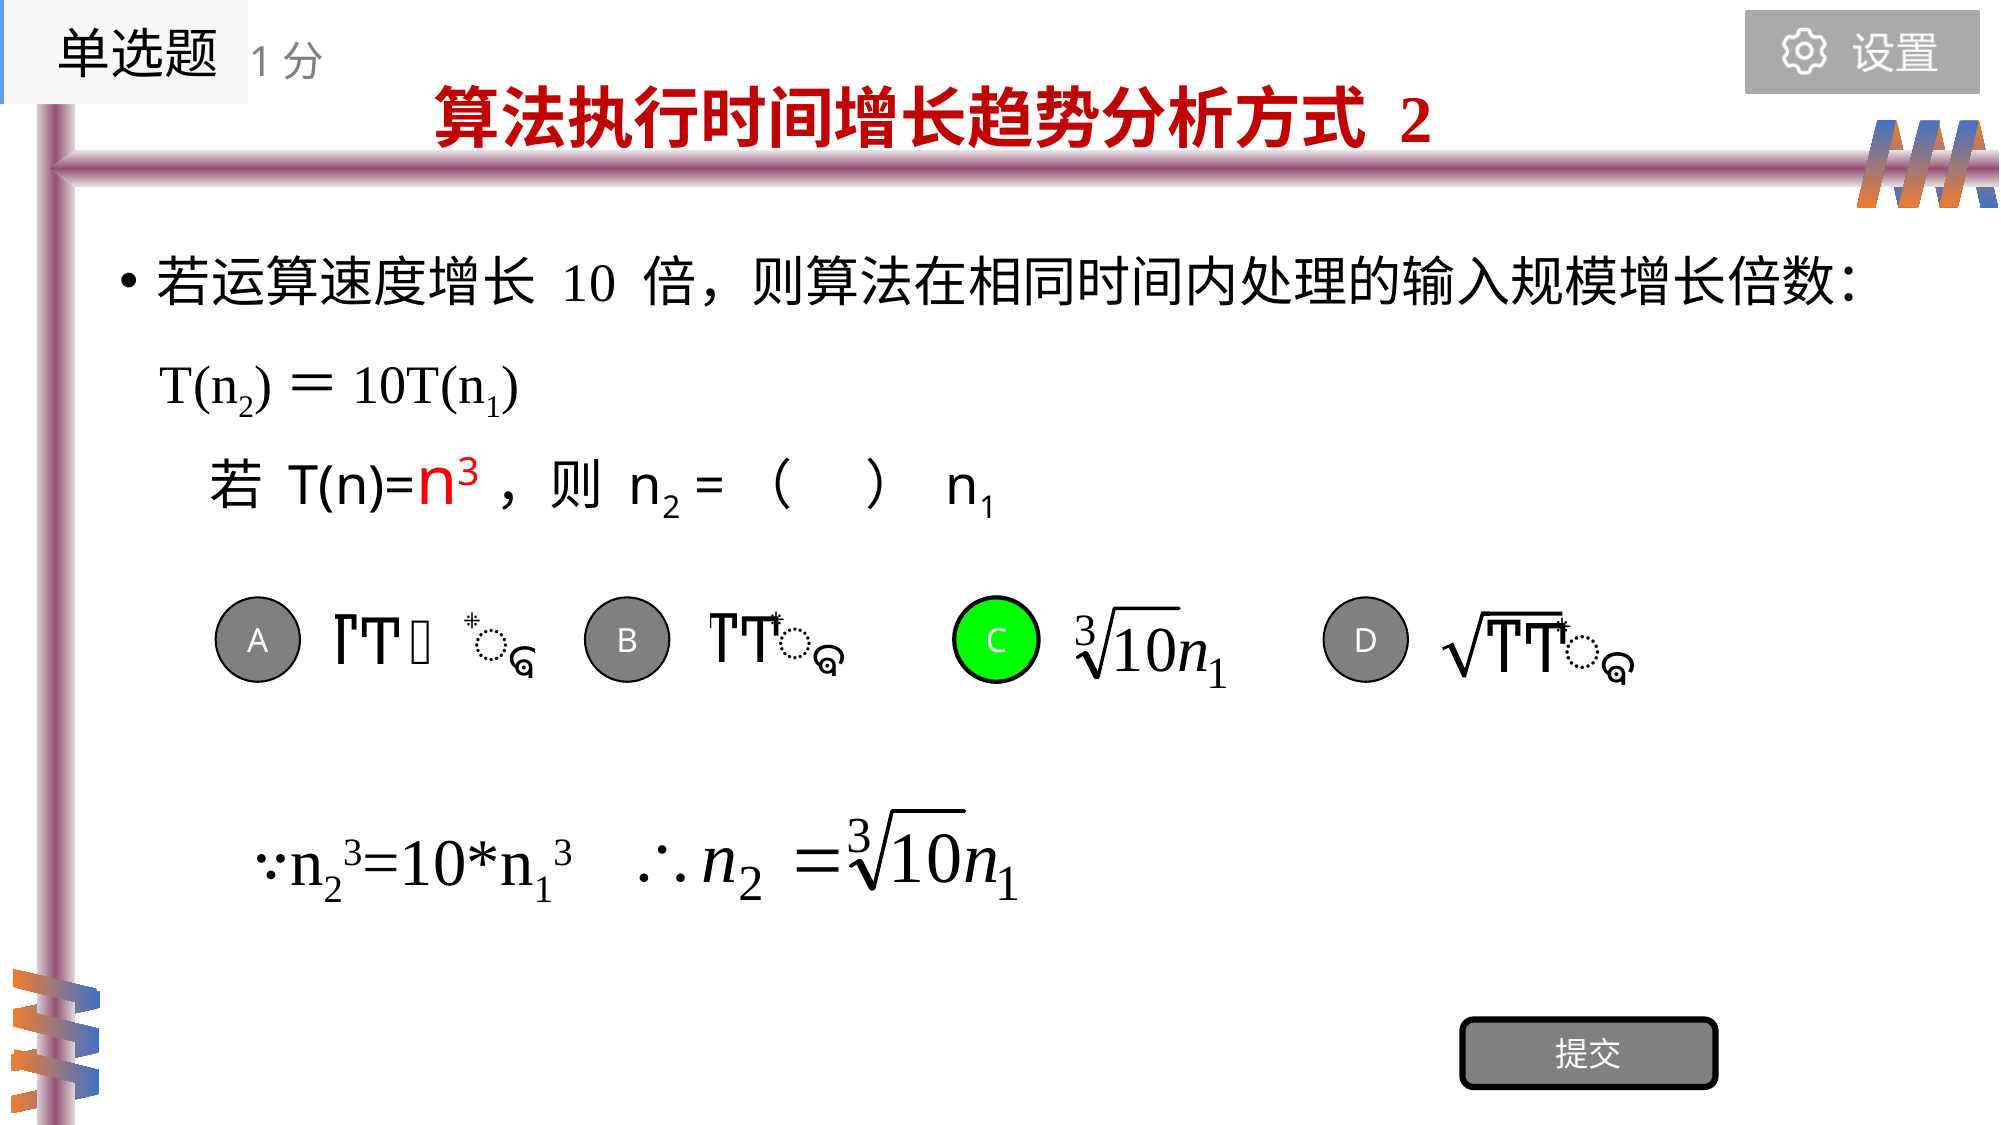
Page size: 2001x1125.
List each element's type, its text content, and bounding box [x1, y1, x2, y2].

text_box A [214, 596, 302, 683]
text_box 若 T(n)=n3，则 n2 =（ ） n1 [194, 428, 1096, 535]
text_box C [953, 596, 1040, 683]
picture [1071, 584, 1239, 703]
text_box 算法执行时间增长趋势分析方式 2 [418, 28, 1648, 140]
picture [710, 602, 848, 690]
text_box 若运算速度增长 10 倍，则算法在相同时间内处理的输入规模增长倍数： T(n2)＝10T(n1) [104, 207, 1875, 423]
text_box B [583, 596, 671, 683]
picture [1745, 10, 1980, 94]
picture [335, 607, 535, 695]
picture [1440, 584, 1635, 707]
text_box 提交 [1461, 1018, 1717, 1089]
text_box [629, 788, 1034, 919]
text_box D [1322, 596, 1409, 683]
text_box ∵n23=10*n13 [236, 811, 588, 918]
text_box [0, 0, 281, 105]
